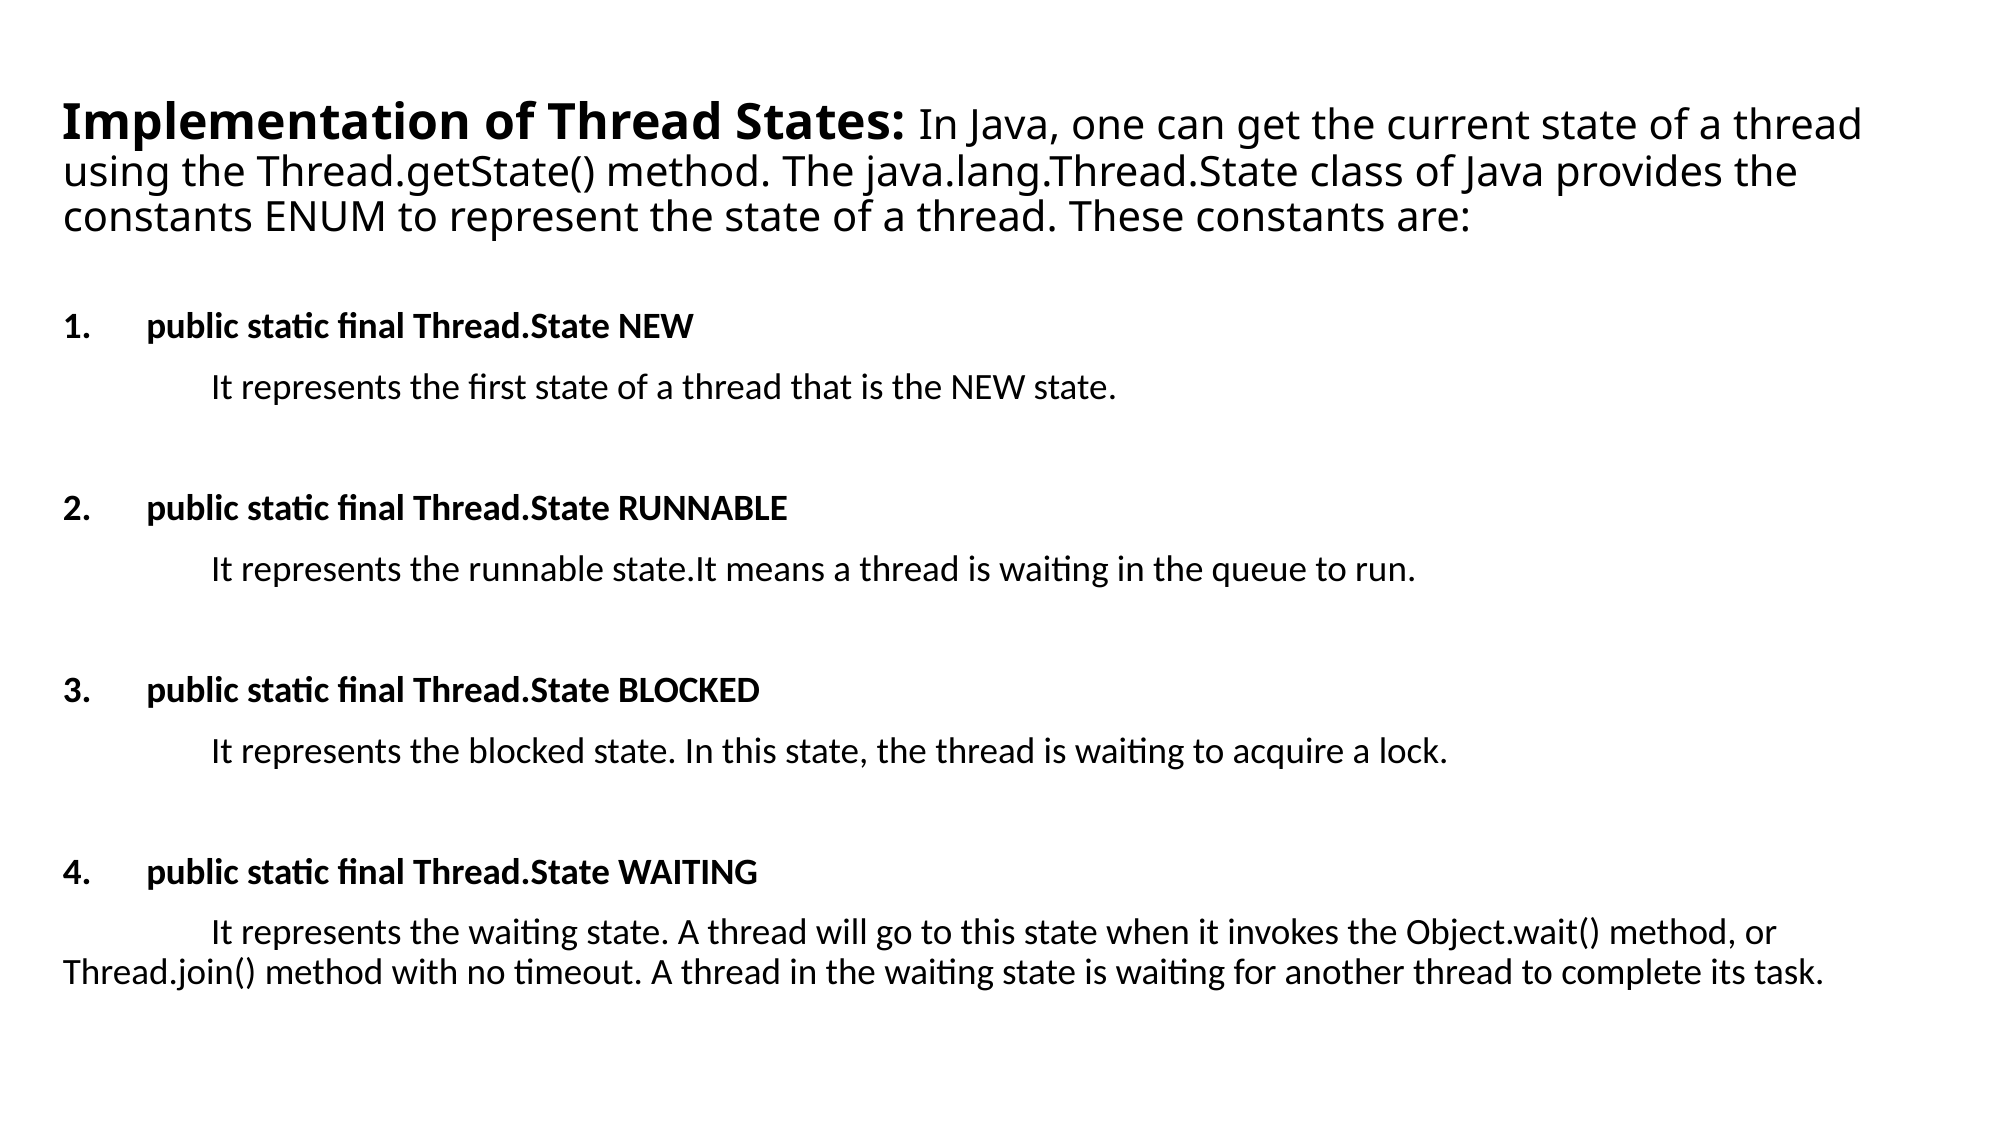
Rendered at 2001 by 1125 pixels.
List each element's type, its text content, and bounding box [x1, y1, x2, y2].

title Implementation of Thread States: In Java, one can get the current state of a thread using the Thread.getState() method. The java.lang.Thread.State class of Java provides the constants ENUM to represent the state of a thread. These constants are: [47, 59, 1959, 278]
list public static final Thread.State NEW It represents the first state of a thread that is the NEW state. public static final Thread.State RUNNABLE It represents the runnable state.It means a thread is waiting in the queue to run. public static final Thread.State BLOCKED It represents the blocked state. In this state, the thread is waiting to acquire a lock. public static final Thread.State WAITING It represents the waiting state. A thread will go to this state when it invokes the Object.wait() method, or Thread.join() method with no timeout. A thread in the waiting state is waiting for another thread to complete its task. [47, 299, 1863, 1014]
